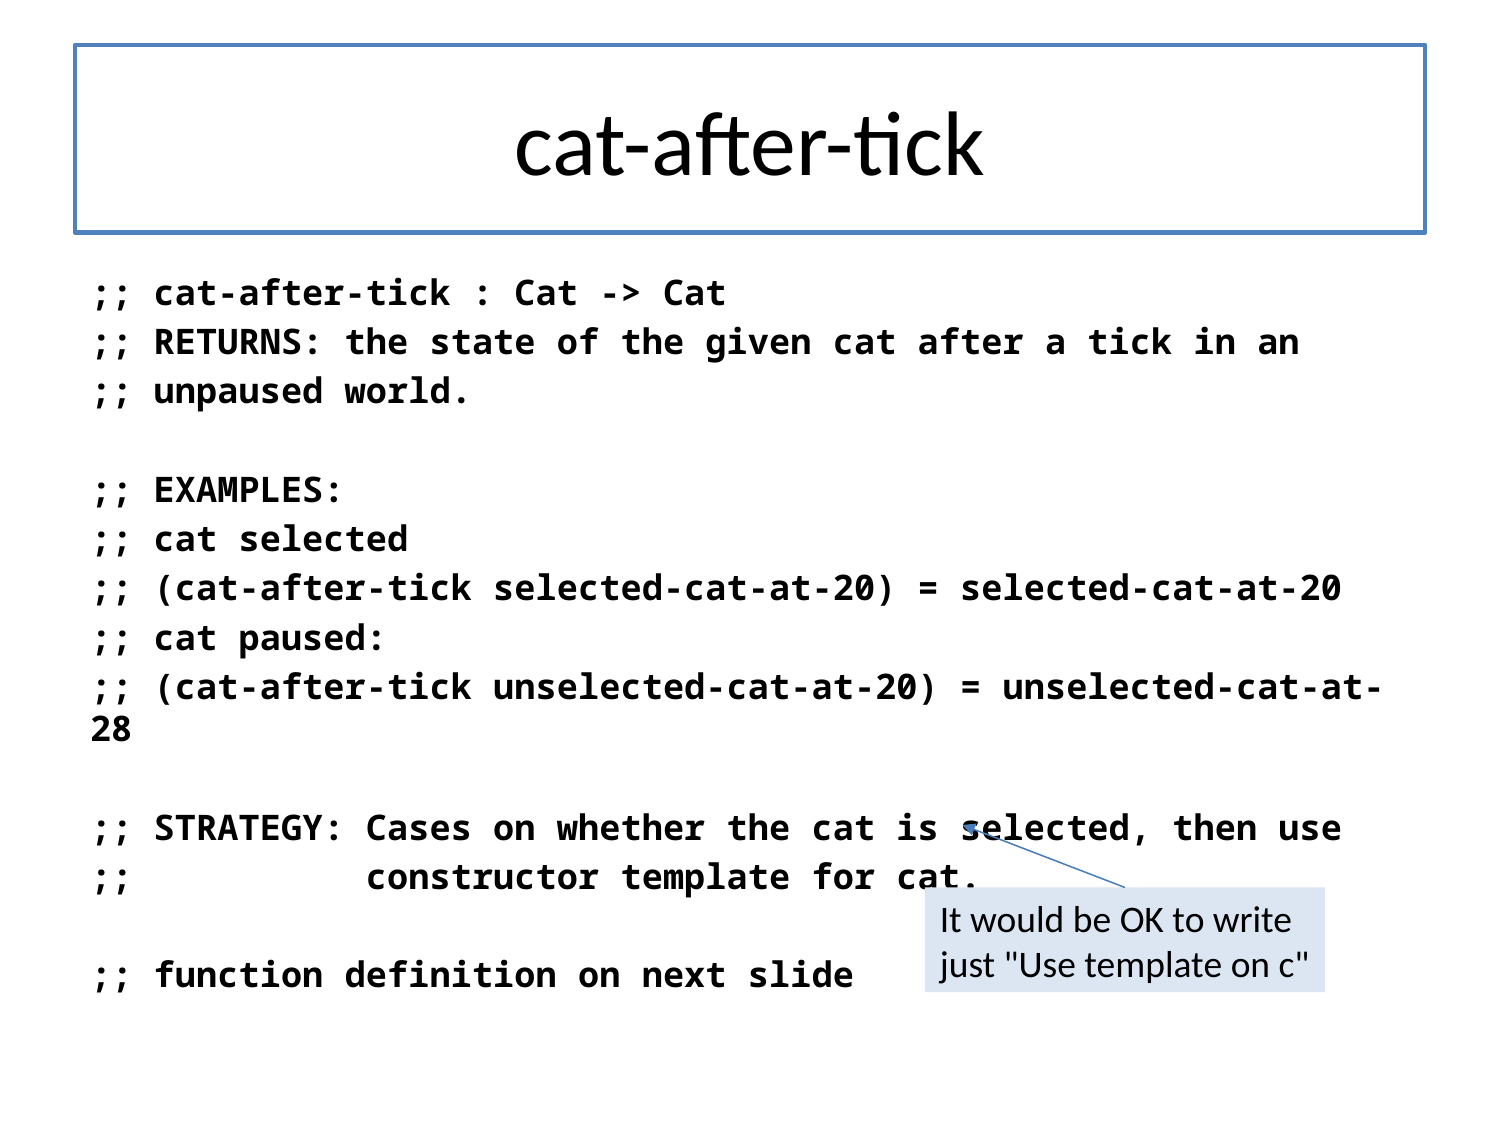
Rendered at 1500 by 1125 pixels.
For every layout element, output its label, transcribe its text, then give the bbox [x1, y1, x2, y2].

list ;; cat-after-tick : Cat -> Cat ;; RETURNS: the state of the given cat after a tick in an ;; unpaused world. ;; EXAMPLES: ;; cat selected ;; (cat-after-tick selected-cat-at-20) = selected-cat-at-20 ;; cat paused: ;; (cat-after-tick unselected-cat-at-20) = unselected-cat-at-28 ;; STRATEGY: Cases on whether the cat is selected, then use ;; constructor template for cat. ;; function definition on next slide [75, 262, 1425, 1005]
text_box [962, 824, 1126, 888]
title cat-after-tick [73, 43, 1427, 235]
text_box It would be OK to write just "Use template on c" [924, 887, 1325, 993]
